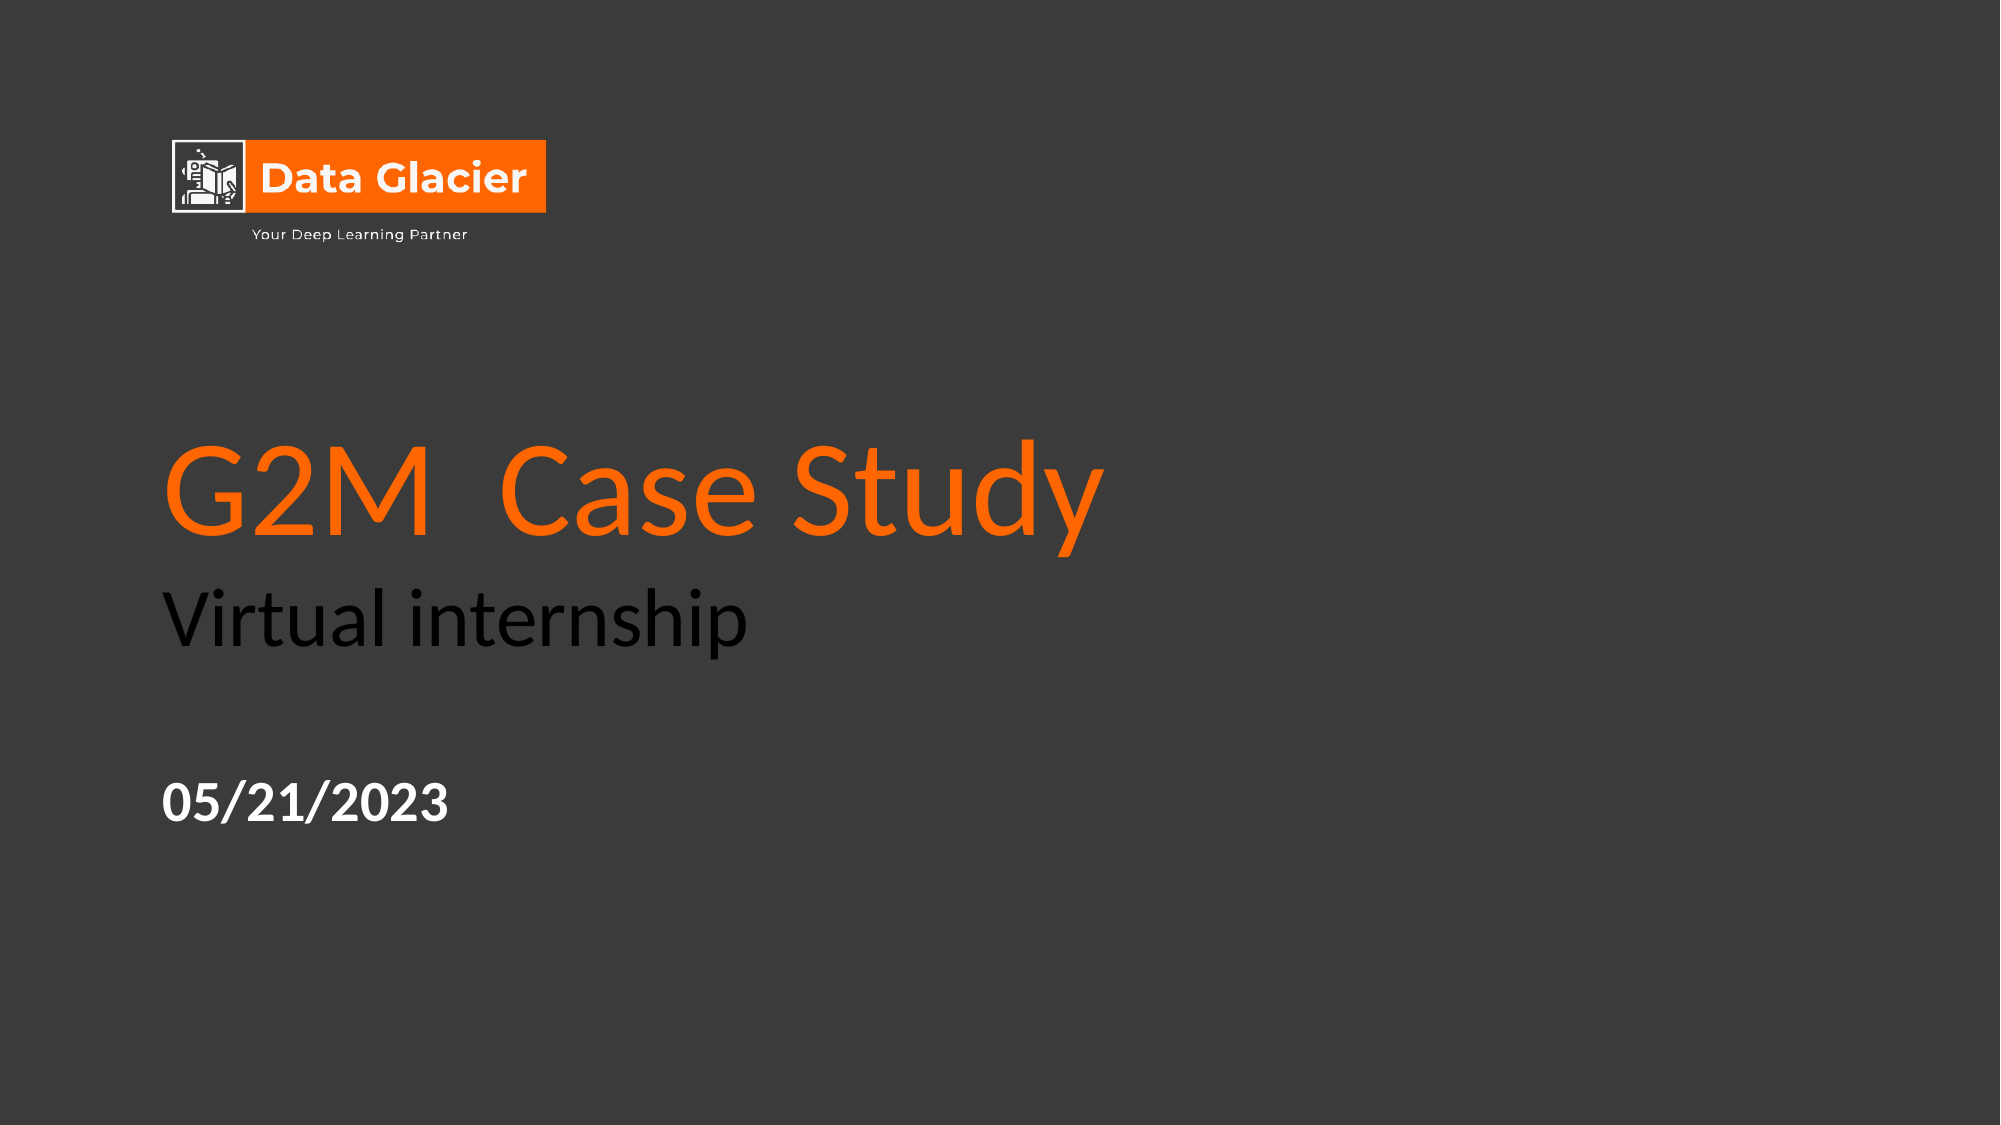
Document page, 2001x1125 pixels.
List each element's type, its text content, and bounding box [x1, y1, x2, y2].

text_box G2M Case Study Virtual internship 05/21/2023 [147, 390, 1122, 841]
picture [168, 0, 550, 382]
